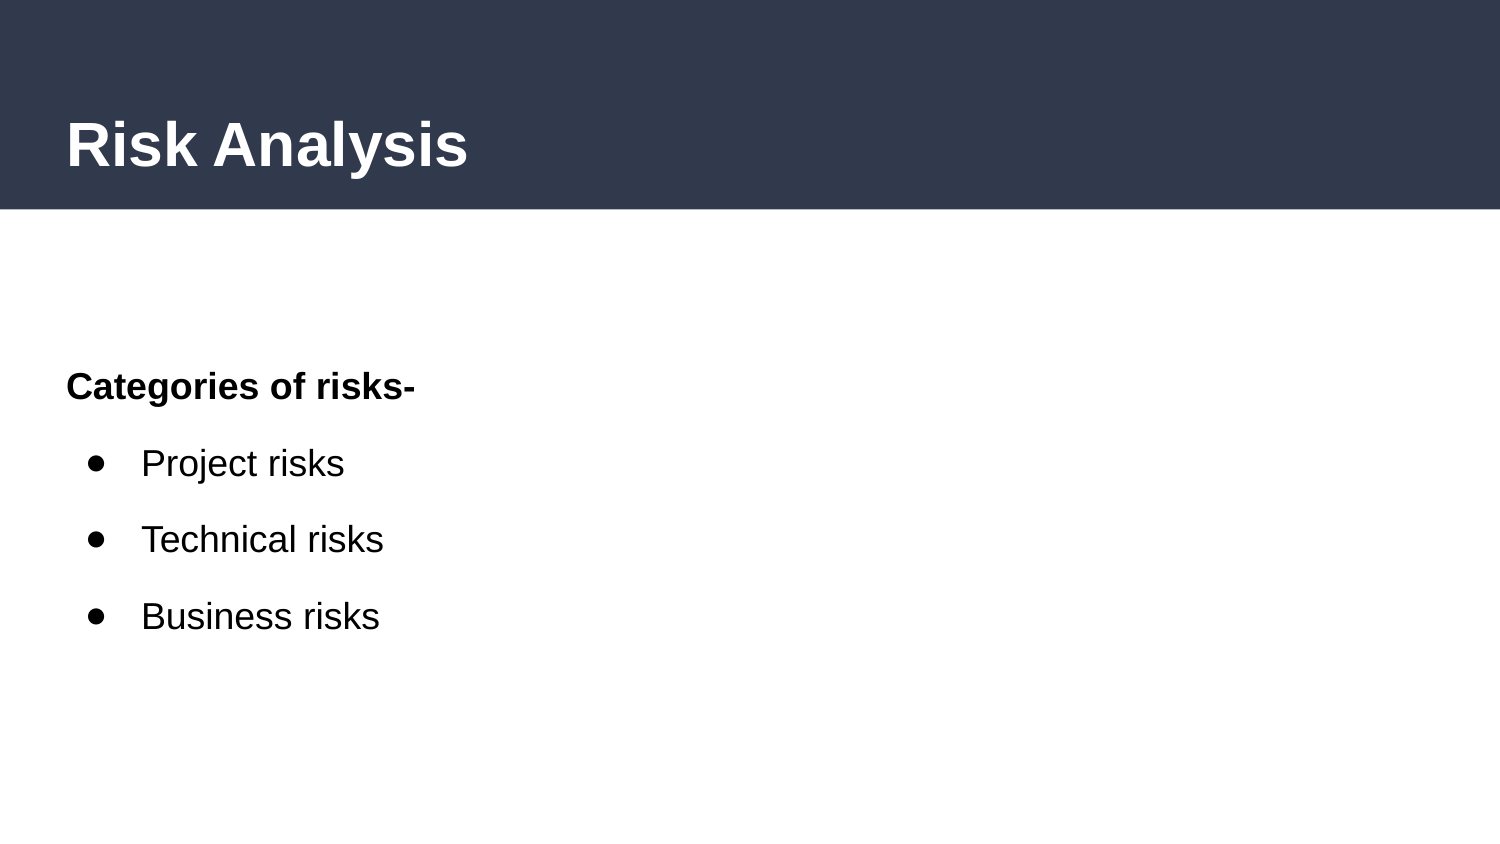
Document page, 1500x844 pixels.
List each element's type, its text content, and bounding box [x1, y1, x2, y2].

title Categories of risks- Project risks Technical risks Business risks [51, 315, 1449, 654]
title Risk Analysis [51, 51, 1449, 158]
